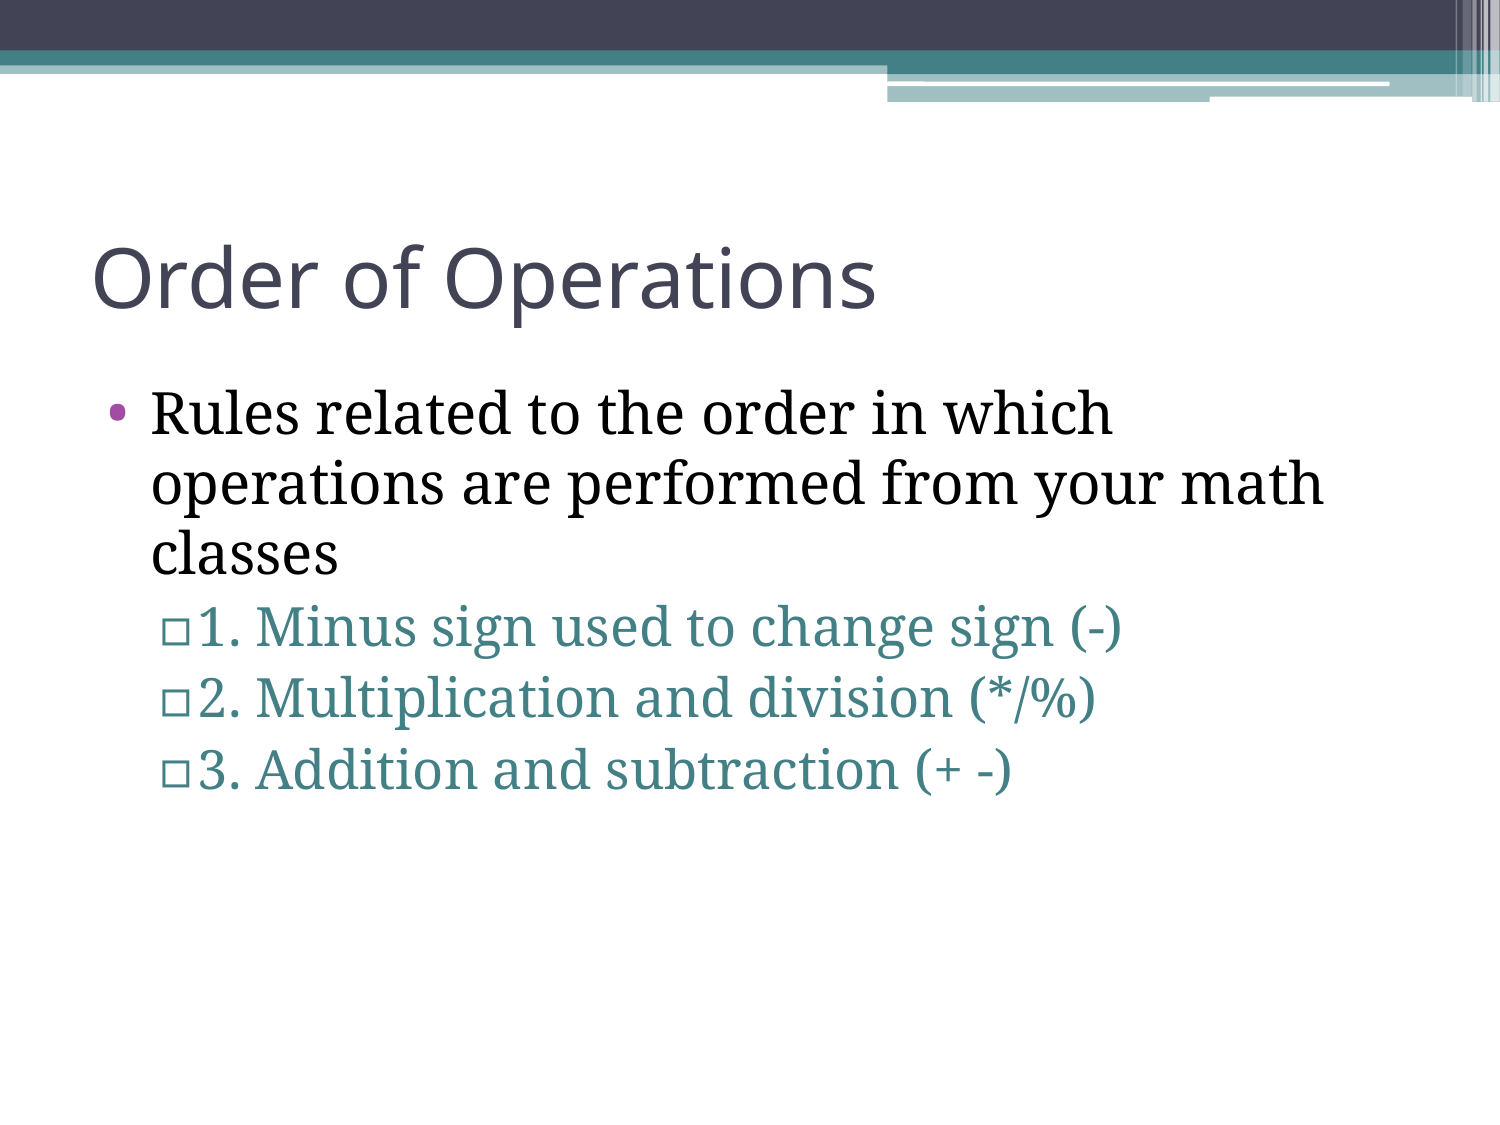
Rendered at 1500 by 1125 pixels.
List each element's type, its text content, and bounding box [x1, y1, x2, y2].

title Order of Operations [75, 187, 1425, 363]
list Rules related to the order in which operations are performed from your math classes 1. Minus sign used to change sign (-) 2. Multiplication and division (*/%) 3. Addition and subtraction (+ -) [75, 368, 1425, 1079]
